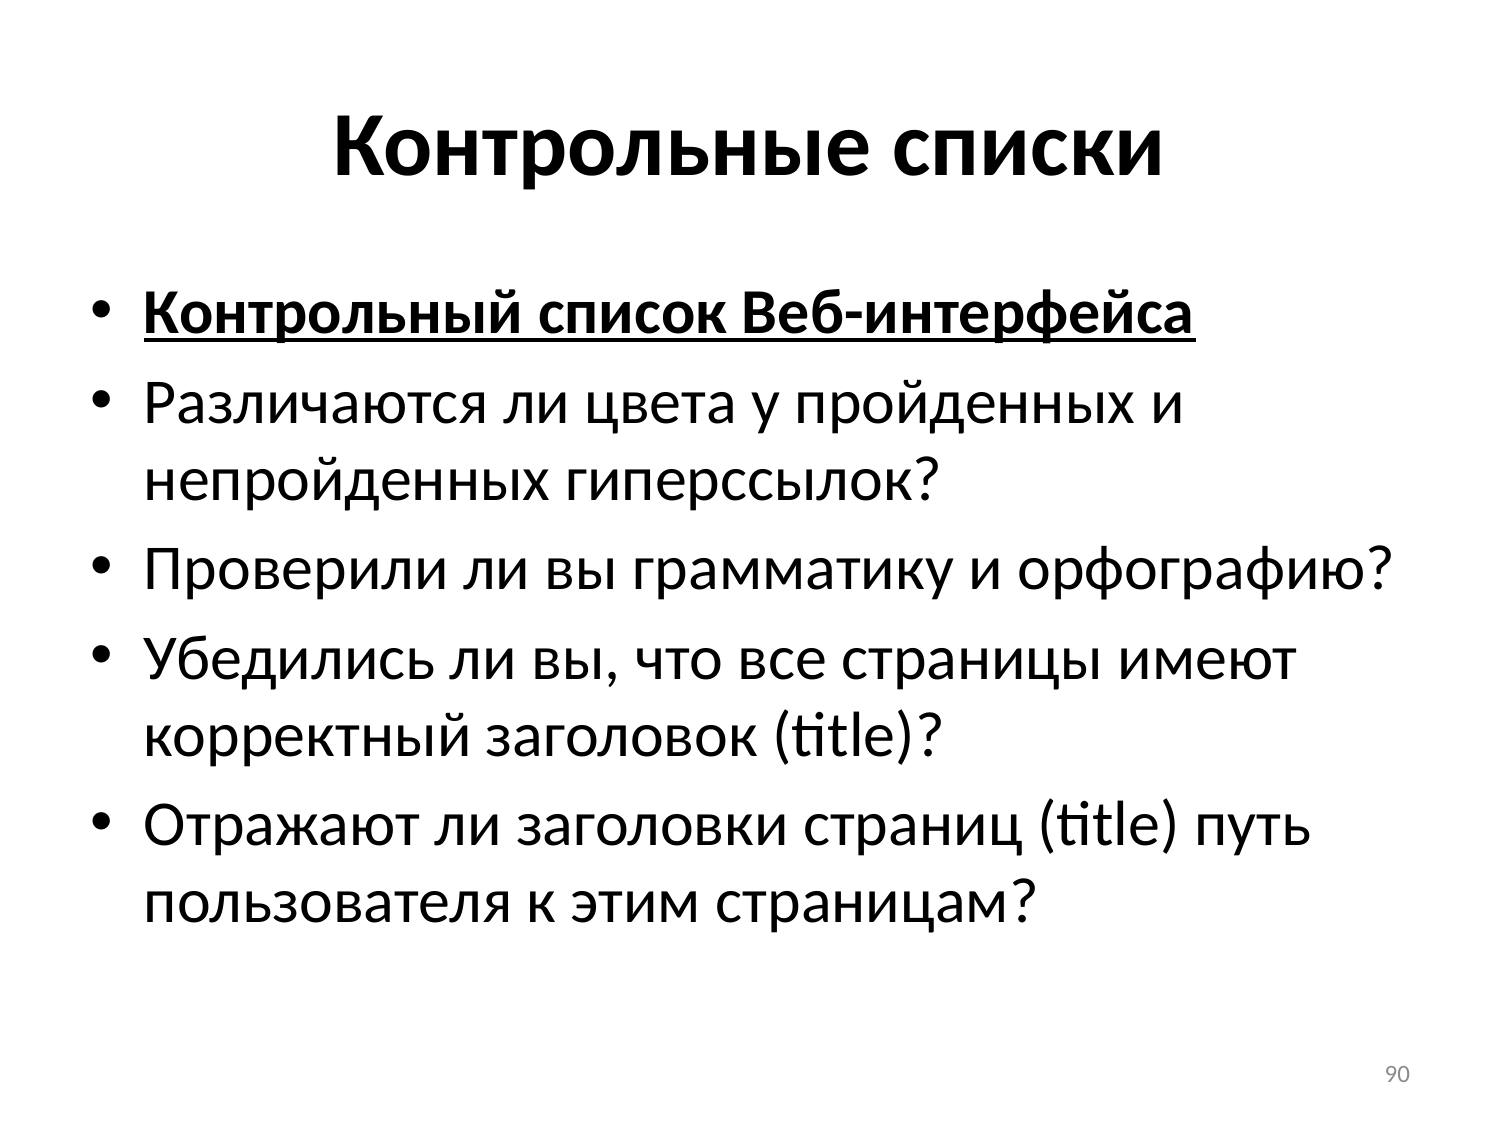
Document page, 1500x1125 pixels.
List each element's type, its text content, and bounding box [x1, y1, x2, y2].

slide_number 90 [1074, 1042, 1425, 1103]
list Контрольный список Веб-интерфейса Различаются ли цвета у пройденных и непройденных гиперссылок? Проверили ли вы грамматику и орфографию? Убедились ли вы, что все страницы имеют корректный заголовок (title)? Отражают ли заголовки страниц (title) путь пользователя к этим страницам? [75, 262, 1425, 1005]
title Контрольные списки [75, 45, 1425, 233]
